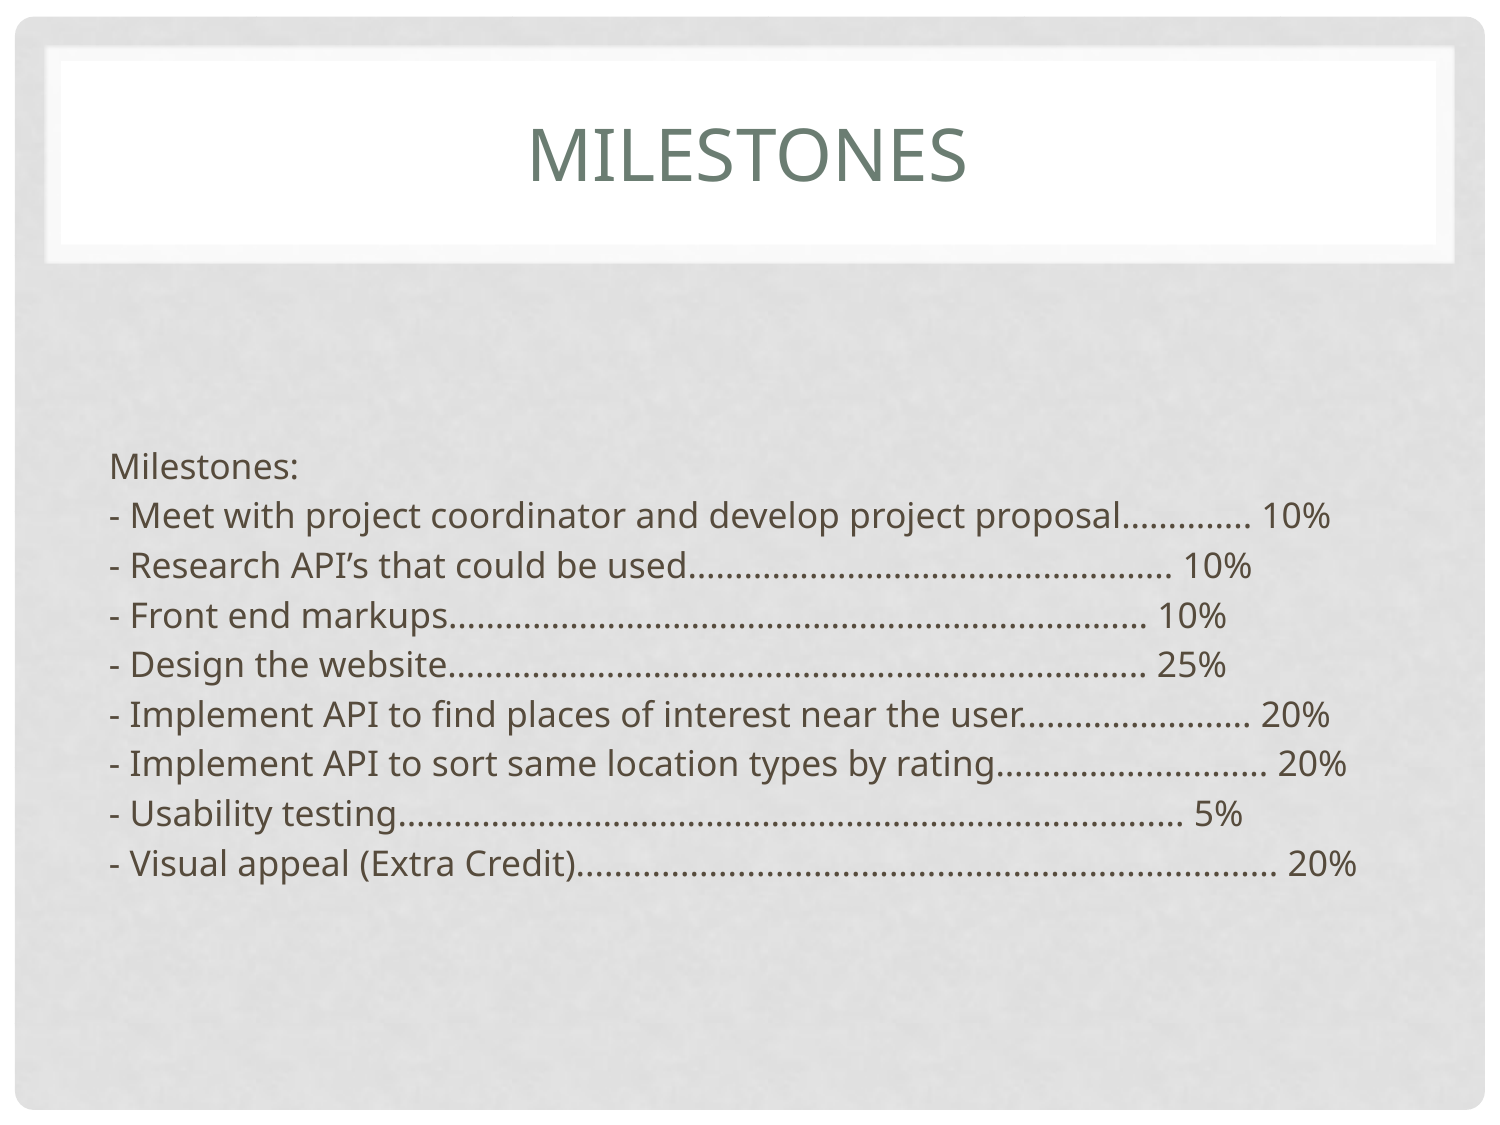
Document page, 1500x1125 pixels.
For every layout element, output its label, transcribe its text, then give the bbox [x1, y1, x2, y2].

list Milestones: - Meet with project coordinator and develop project proposal………….. 10% - Research API’s that could be used…………..……………………………….. 10% - Front end markups………………………………………………………………… 10% - Design the website………………………………………………………………... 25% - Implement API to find places of interest near the user……………………. 20% - Implement API to sort same location types by rating…………….............. 20% - Usability testing………………………………………………………..................... 5% - Visual appeal (Extra Credit).......................................................................... 20% [75, 287, 1425, 1005]
title milestones [69, 66, 1425, 238]
